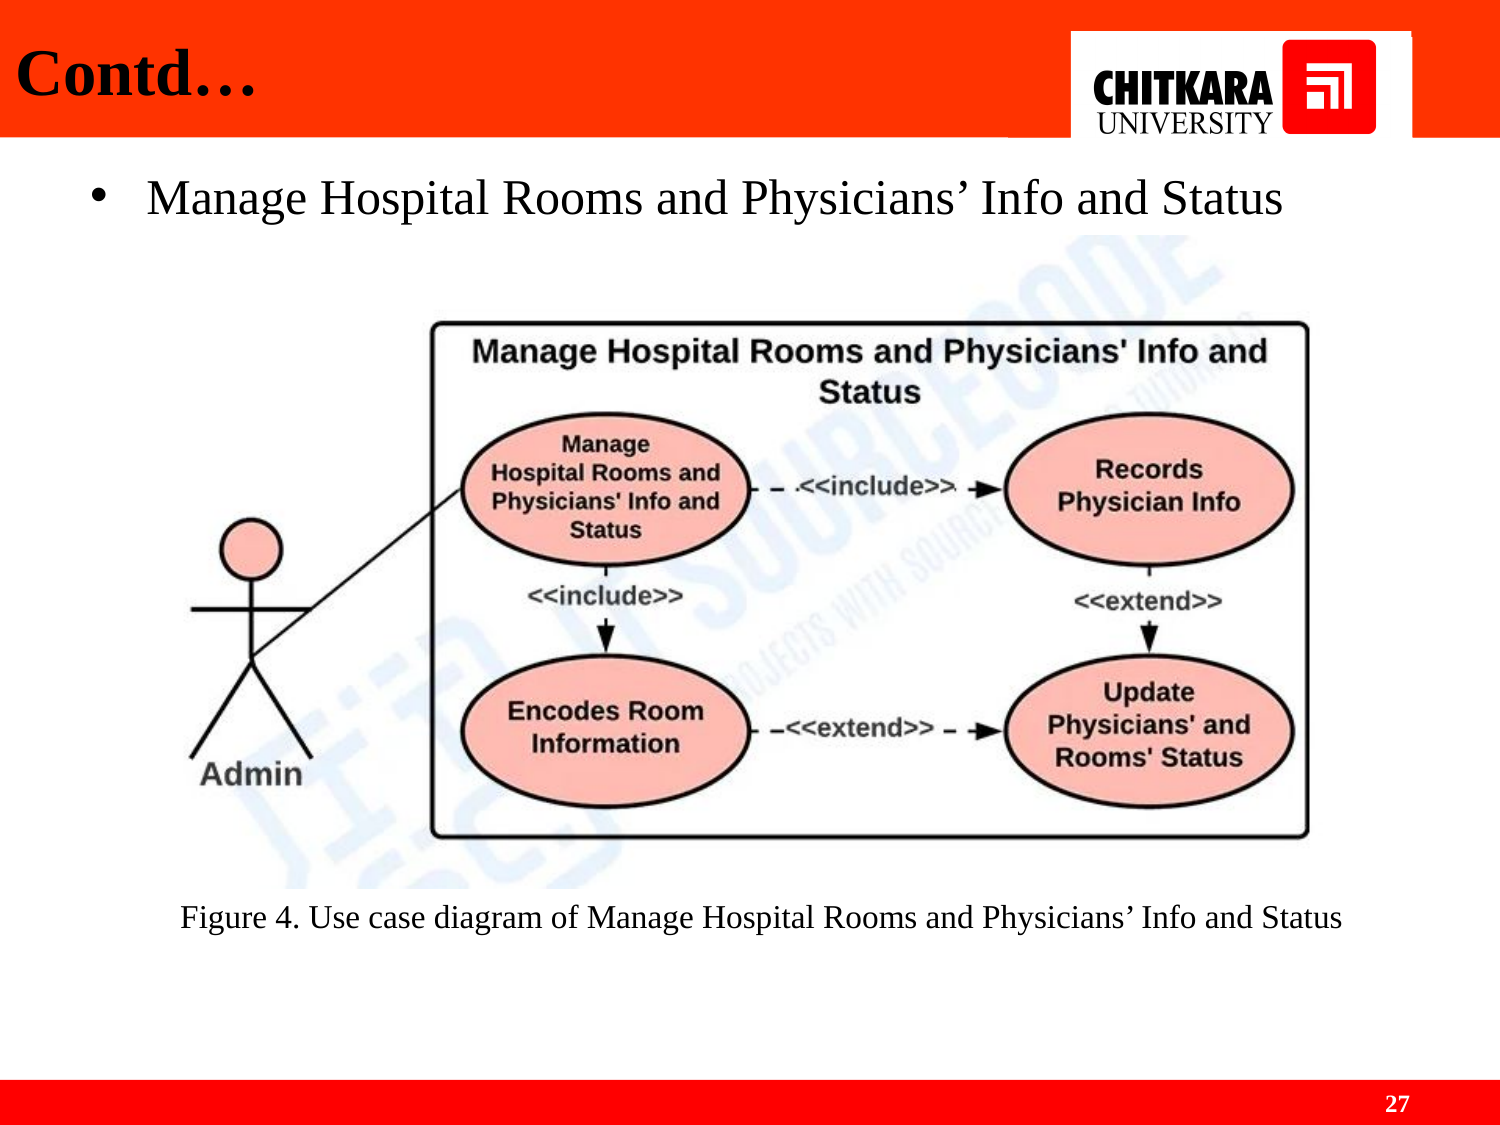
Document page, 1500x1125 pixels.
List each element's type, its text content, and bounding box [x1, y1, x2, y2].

title Contd… [0, 0, 1063, 138]
list Manage Hospital Rooms and Physicians’ Info and Status [74, 156, 1426, 1013]
text_box Figure 4. Use case diagram of Manage Hospital Rooms and Physicians’ Info and Status [124, 887, 1400, 943]
picture [1074, 37, 1391, 138]
slide_number 27 [1074, 1087, 1425, 1117]
picture [159, 235, 1341, 890]
